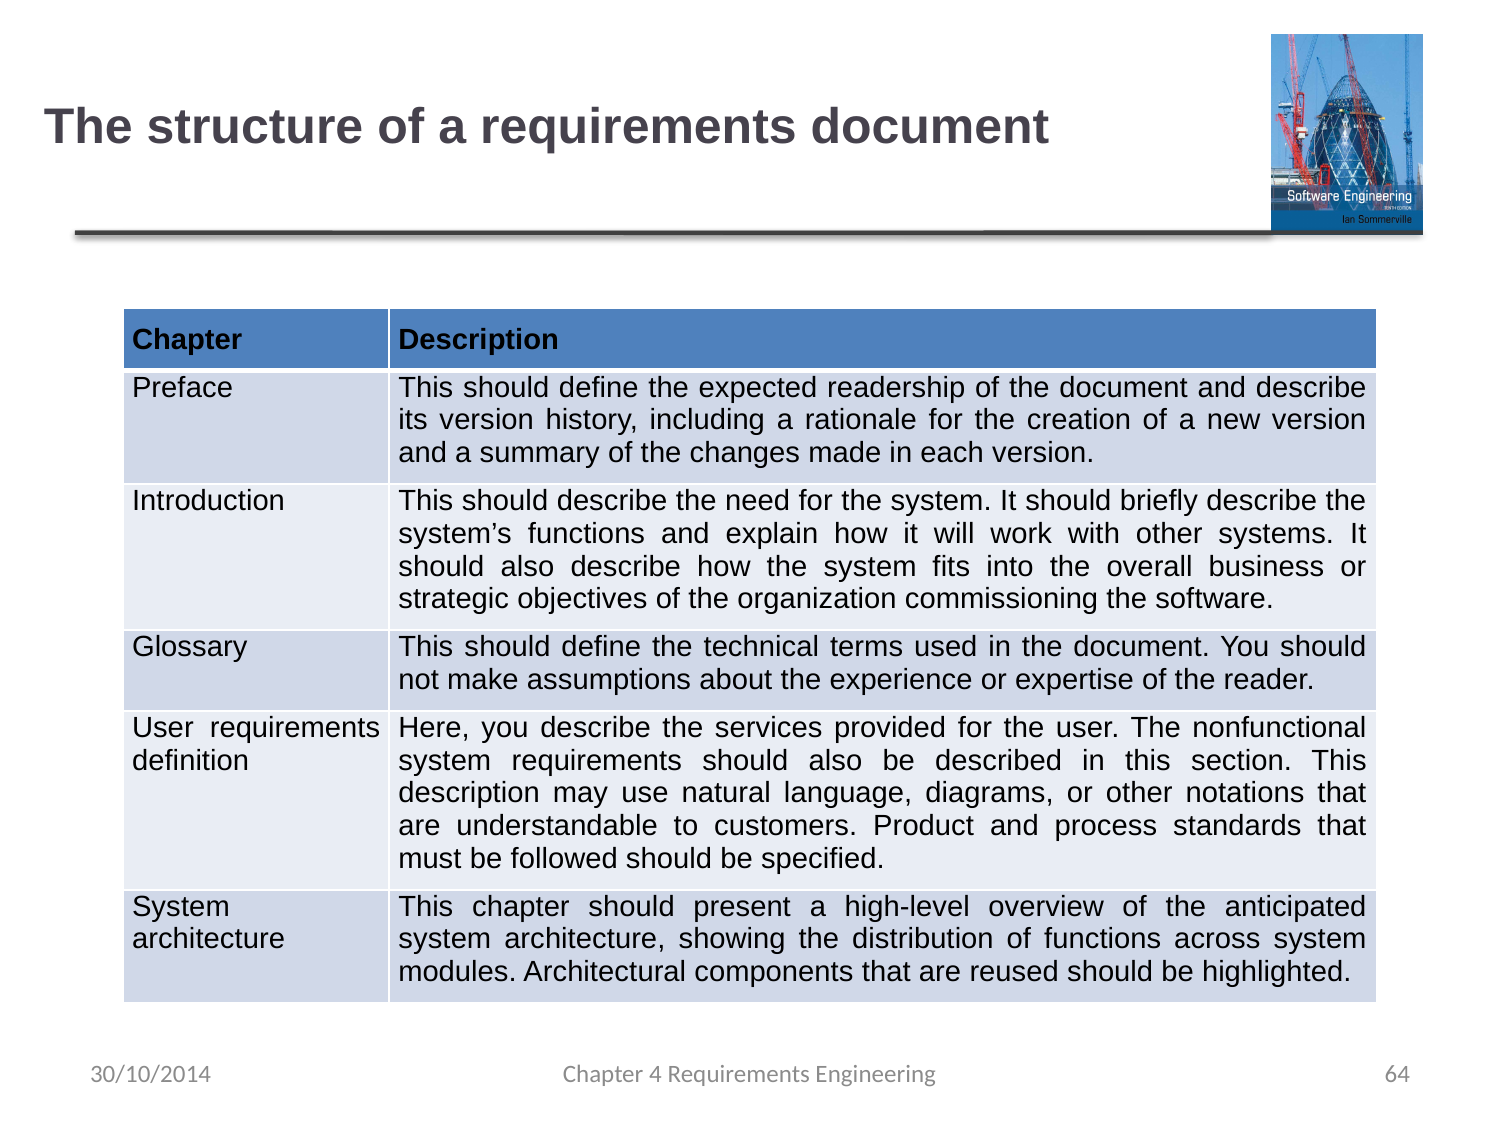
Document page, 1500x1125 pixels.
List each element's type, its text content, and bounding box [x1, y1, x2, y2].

table_cell Preface [124, 373, 388, 483]
title The structure of a requirements document [28, 33, 1238, 213]
table_cell This should define the expected readership of the document and describe its version history, including a rationale for the creation of a new version and a summary of the changes made in each version. [390, 373, 1376, 483]
table_header Chapter [124, 309, 388, 368]
slide_number 64 [1074, 1042, 1425, 1103]
table_cell Introduction [124, 485, 388, 629]
table_cell This should define the technical terms used in the document. You should not make assumptions about the experience or expertise of the reader. [390, 631, 1376, 710]
table_cell User requirements definition [124, 712, 388, 889]
table_cell Glossary [124, 631, 388, 710]
table_header Description [390, 309, 1376, 368]
table_cell This chapter should present a high-level overview of the anticipated system architecture, showing the distribution of functions across system modules. Architectural components that are reused should be highlighted. [390, 891, 1376, 1002]
picture [1271, 34, 1423, 230]
footer Chapter 4 Requirements Engineering [512, 1042, 988, 1103]
table_cell This should describe the need for the system. It should briefly describe the system’s functions and explain how it will work with other systems. It should also describe how the system fits into the overall business or strategic objectives of the organization commissioning the software. [390, 485, 1376, 629]
table_cell Here, you describe the services provided for the user. The nonfunctional system requirements should also be described in this section. This description may use natural language, diagrams, or other notations that are understandable to customers. Product and process standards that must be followed should be specified. [390, 712, 1376, 889]
table_cell System architecture [124, 891, 388, 1002]
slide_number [75, 1042, 425, 1103]
